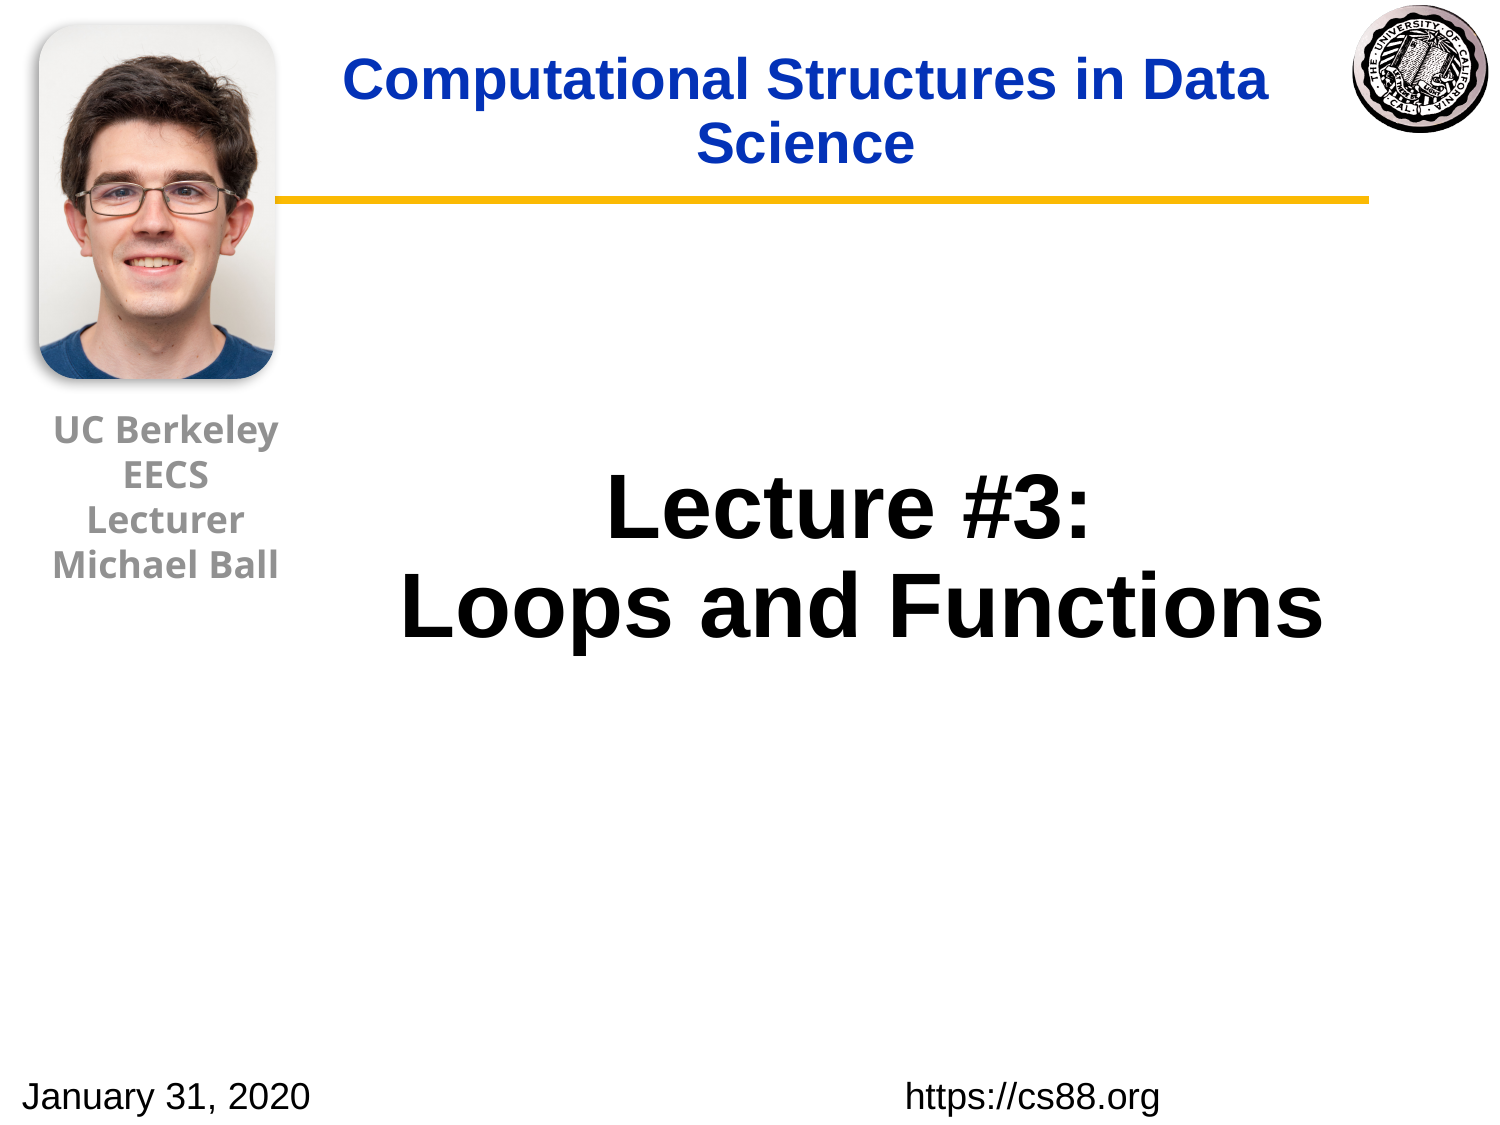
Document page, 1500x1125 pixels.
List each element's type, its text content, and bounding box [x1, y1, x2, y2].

title Computational Structures in Data Science [249, 0, 1363, 163]
text_box https://cs88.org [889, 1064, 1176, 1125]
text_box UC Berkeley EECS Lecturer Michael Ball [6, 398, 325, 594]
text_box January 31, 2020 [7, 1064, 326, 1125]
picture [38, 24, 276, 380]
subtitle Lecture #3: Loops and Functions [156, 378, 1500, 929]
picture [1363, 0, 1500, 137]
